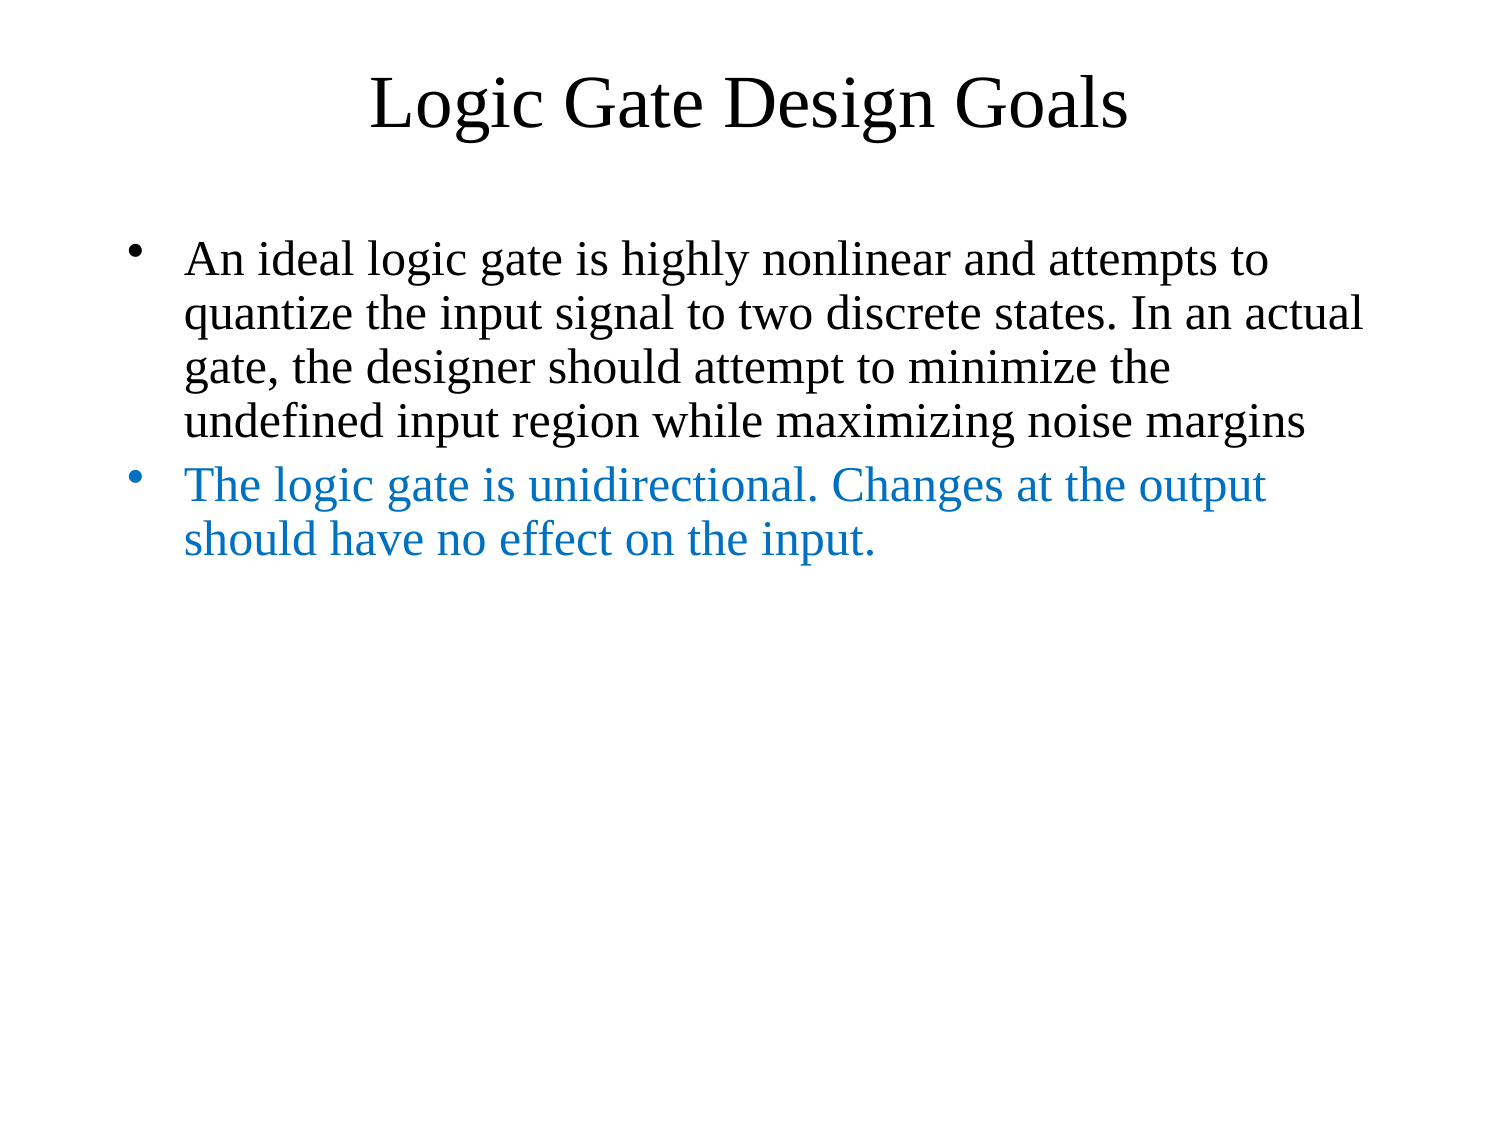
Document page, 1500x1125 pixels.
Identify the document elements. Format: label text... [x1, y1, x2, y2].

title Logic Gate Design Goals [112, 24, 1388, 188]
list An ideal logic gate is highly nonlinear and attempts to quantize the input signal to two discrete states. In an actual gate, the designer should attempt to minimize the undefined input region while maximizing noise margins The logic gate is unidirectional. Changes at the output should have no effect on the input. [112, 224, 1388, 976]
